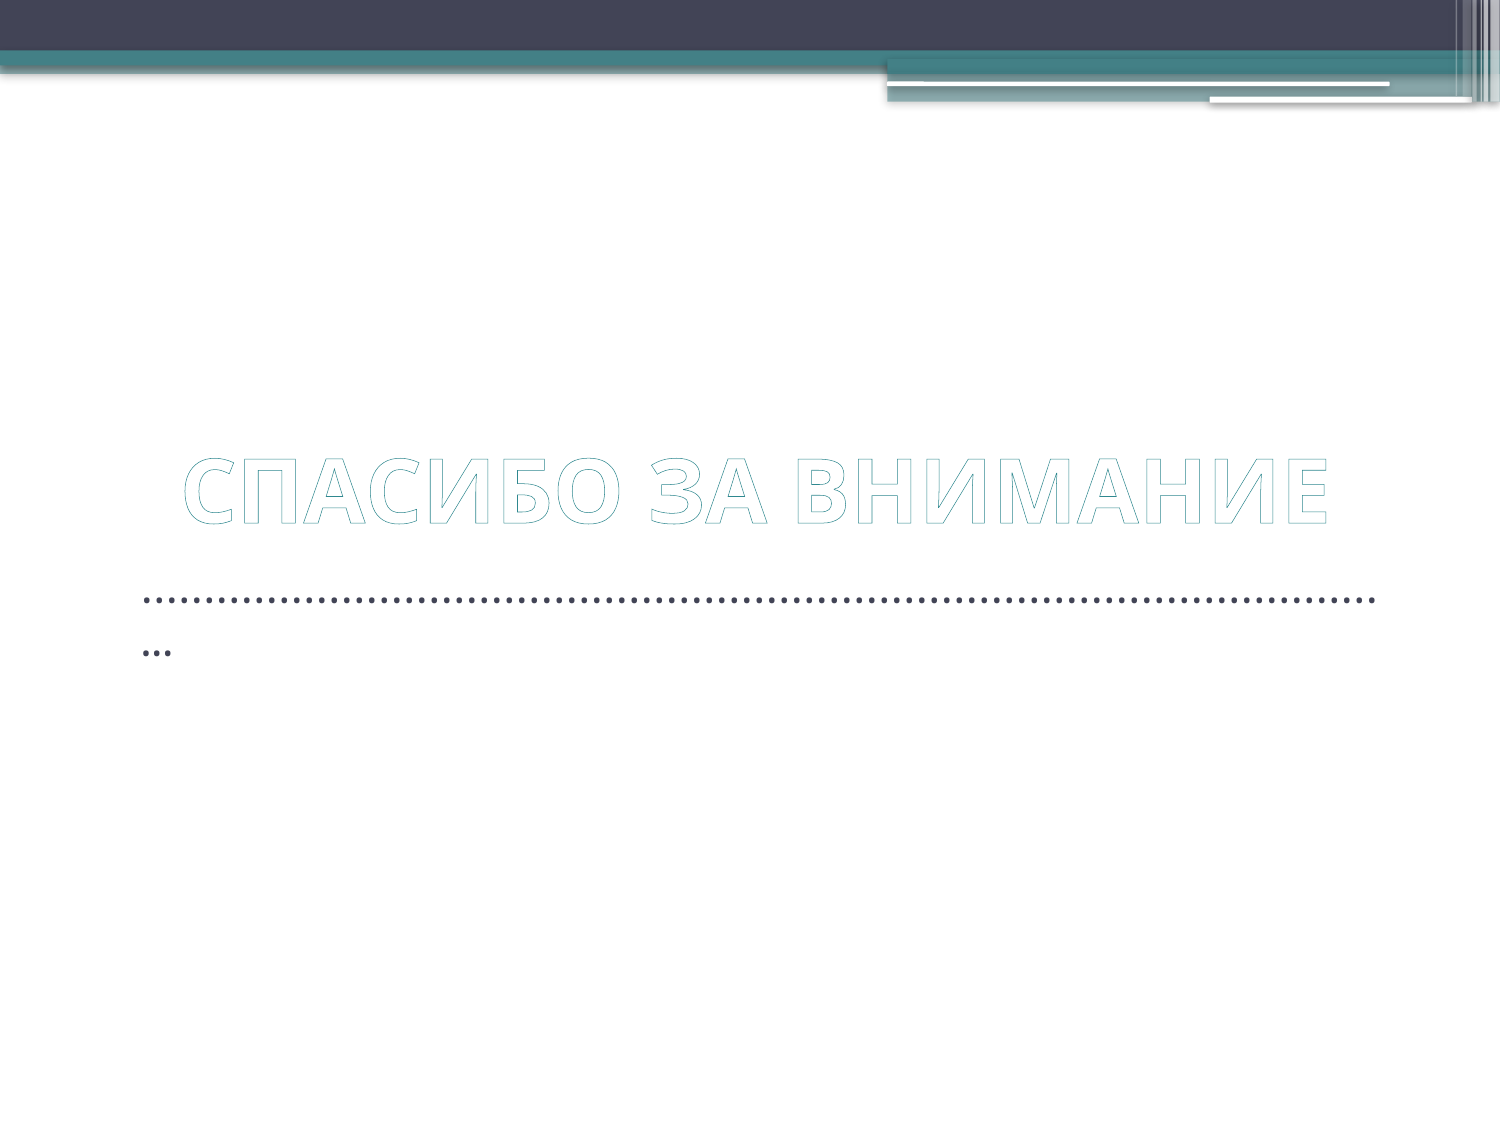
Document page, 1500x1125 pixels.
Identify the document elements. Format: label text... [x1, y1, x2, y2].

list ………………………………………………………………………………………... [118, 552, 1394, 800]
title СПАСИБО ЗА ВНИМАНИЕ [118, 324, 1394, 549]
